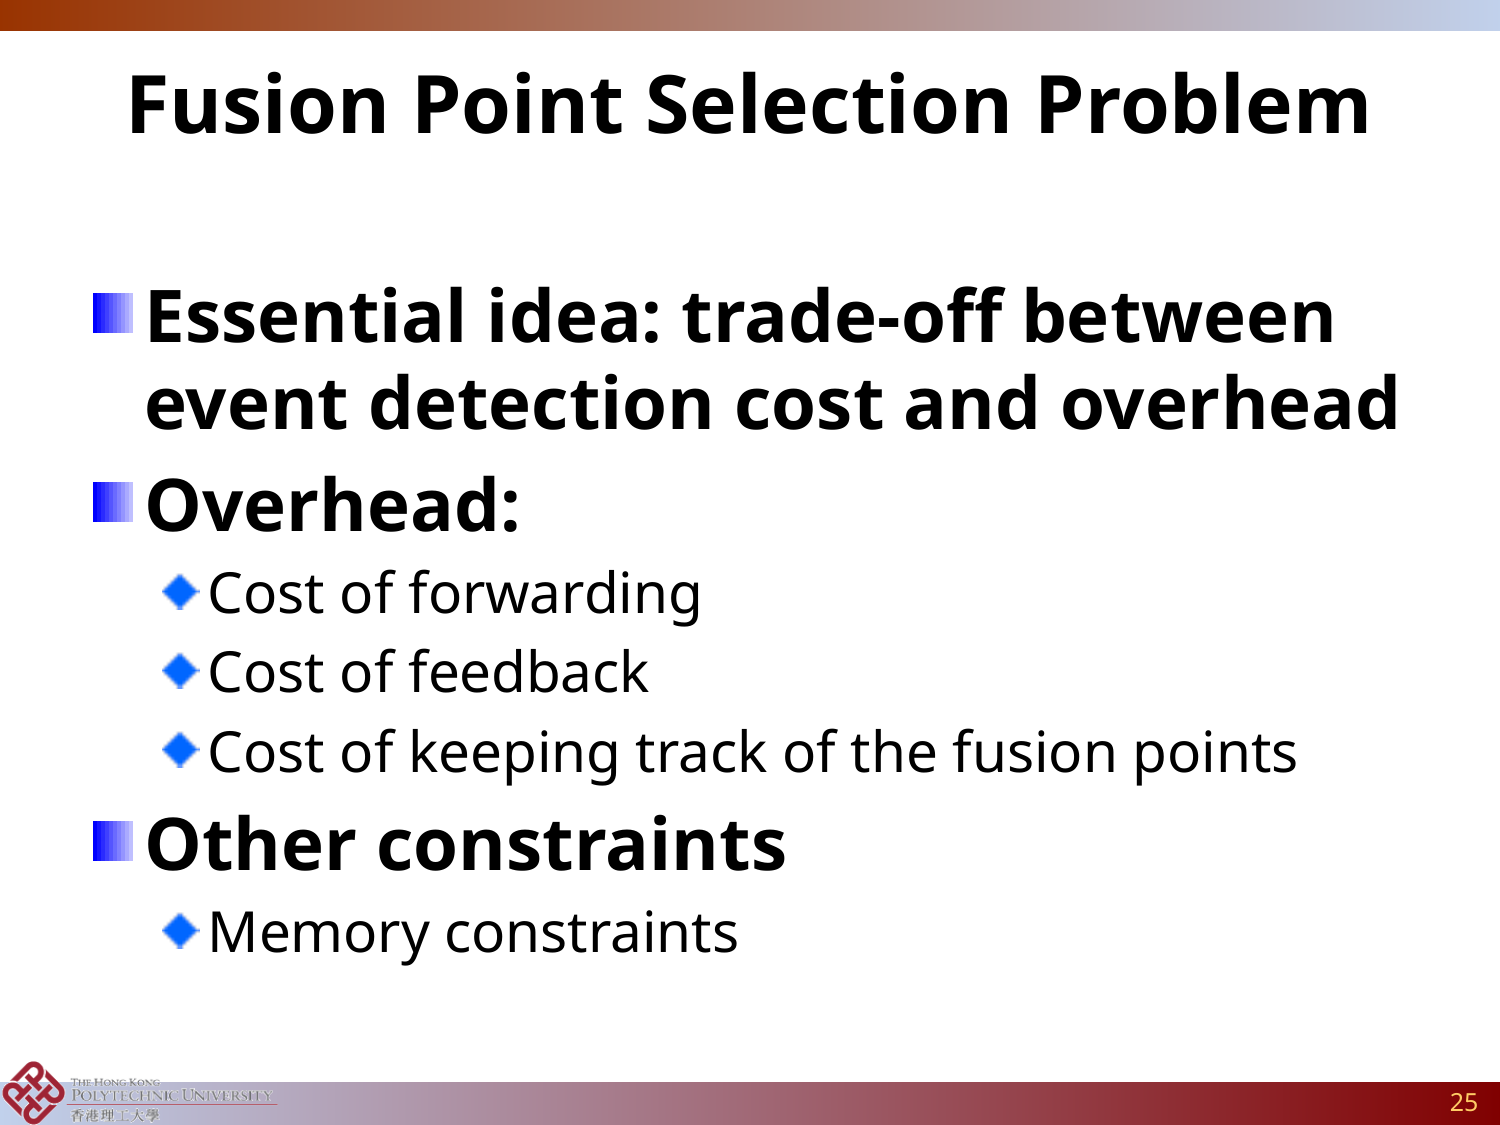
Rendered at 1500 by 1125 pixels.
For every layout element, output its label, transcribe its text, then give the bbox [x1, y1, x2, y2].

list Essential idea: trade-off between event detection cost and overhead Overhead: Cost of forwarding Cost of feedback Cost of keeping track of the fusion points Other constraints Memory constraints [75, 262, 1425, 1005]
picture [89, 289, 138, 338]
picture [162, 572, 200, 610]
picture [162, 911, 200, 949]
picture [89, 478, 138, 527]
picture [89, 817, 138, 865]
picture [162, 651, 200, 689]
title Fusion Point Selection Problem [75, 45, 1425, 233]
picture [0, 1061, 278, 1125]
picture [162, 730, 200, 768]
